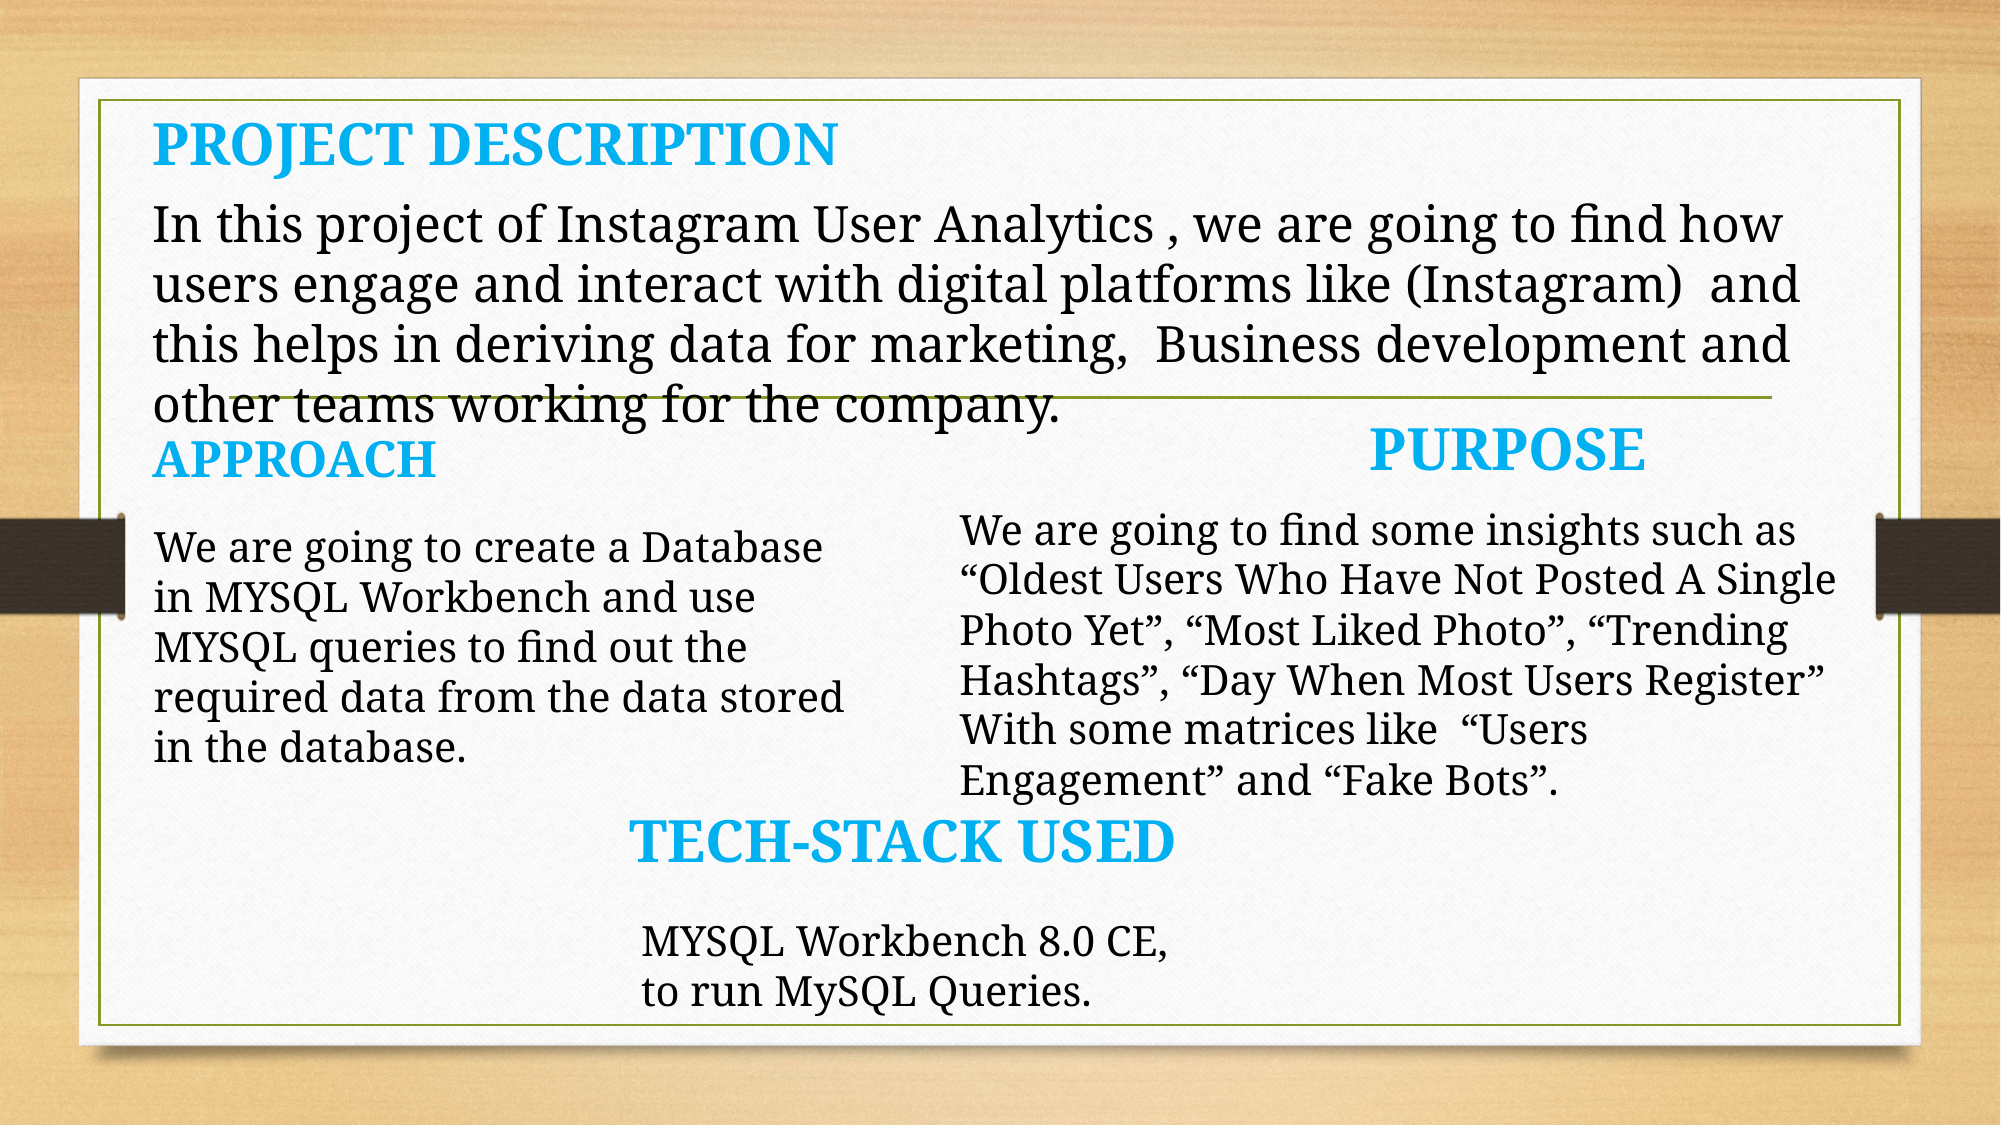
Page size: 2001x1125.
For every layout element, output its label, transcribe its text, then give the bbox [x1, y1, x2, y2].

text_box [850, 412, 1151, 713]
text_box PROJECT DESCRIPTION [137, 99, 1417, 185]
picture [0, 0, 2001, 1125]
text_box TECH-STACK USED [614, 796, 1455, 882]
text_box We are going to find some insights such as “Oldest Users Who Have Not Posted A Single Photo Yet”, “Most Liked Photo”, “Trending Hashtags”, “Day When Most Users Register” With some matrices like “Users Engagement” and “Fake Bots”. [944, 495, 1862, 811]
text_box APPROACH [137, 420, 481, 495]
text_box We are going to create a Database in MYSQL Workbench and use MYSQL queries to find out the required data from the data stored in the database. [138, 513, 888, 779]
text_box PURPOSE [1354, 404, 1836, 490]
text_box MYSQL Workbench 8.0 CE, to run MySQL Queries. [626, 907, 1324, 1023]
text_box In this project of Instagram User Analytics , we are going to find how users engage and interact with digital platforms like (Instagram) and this helps in deriving data for marketing, Business development and other teams working for the company. [137, 185, 1863, 441]
